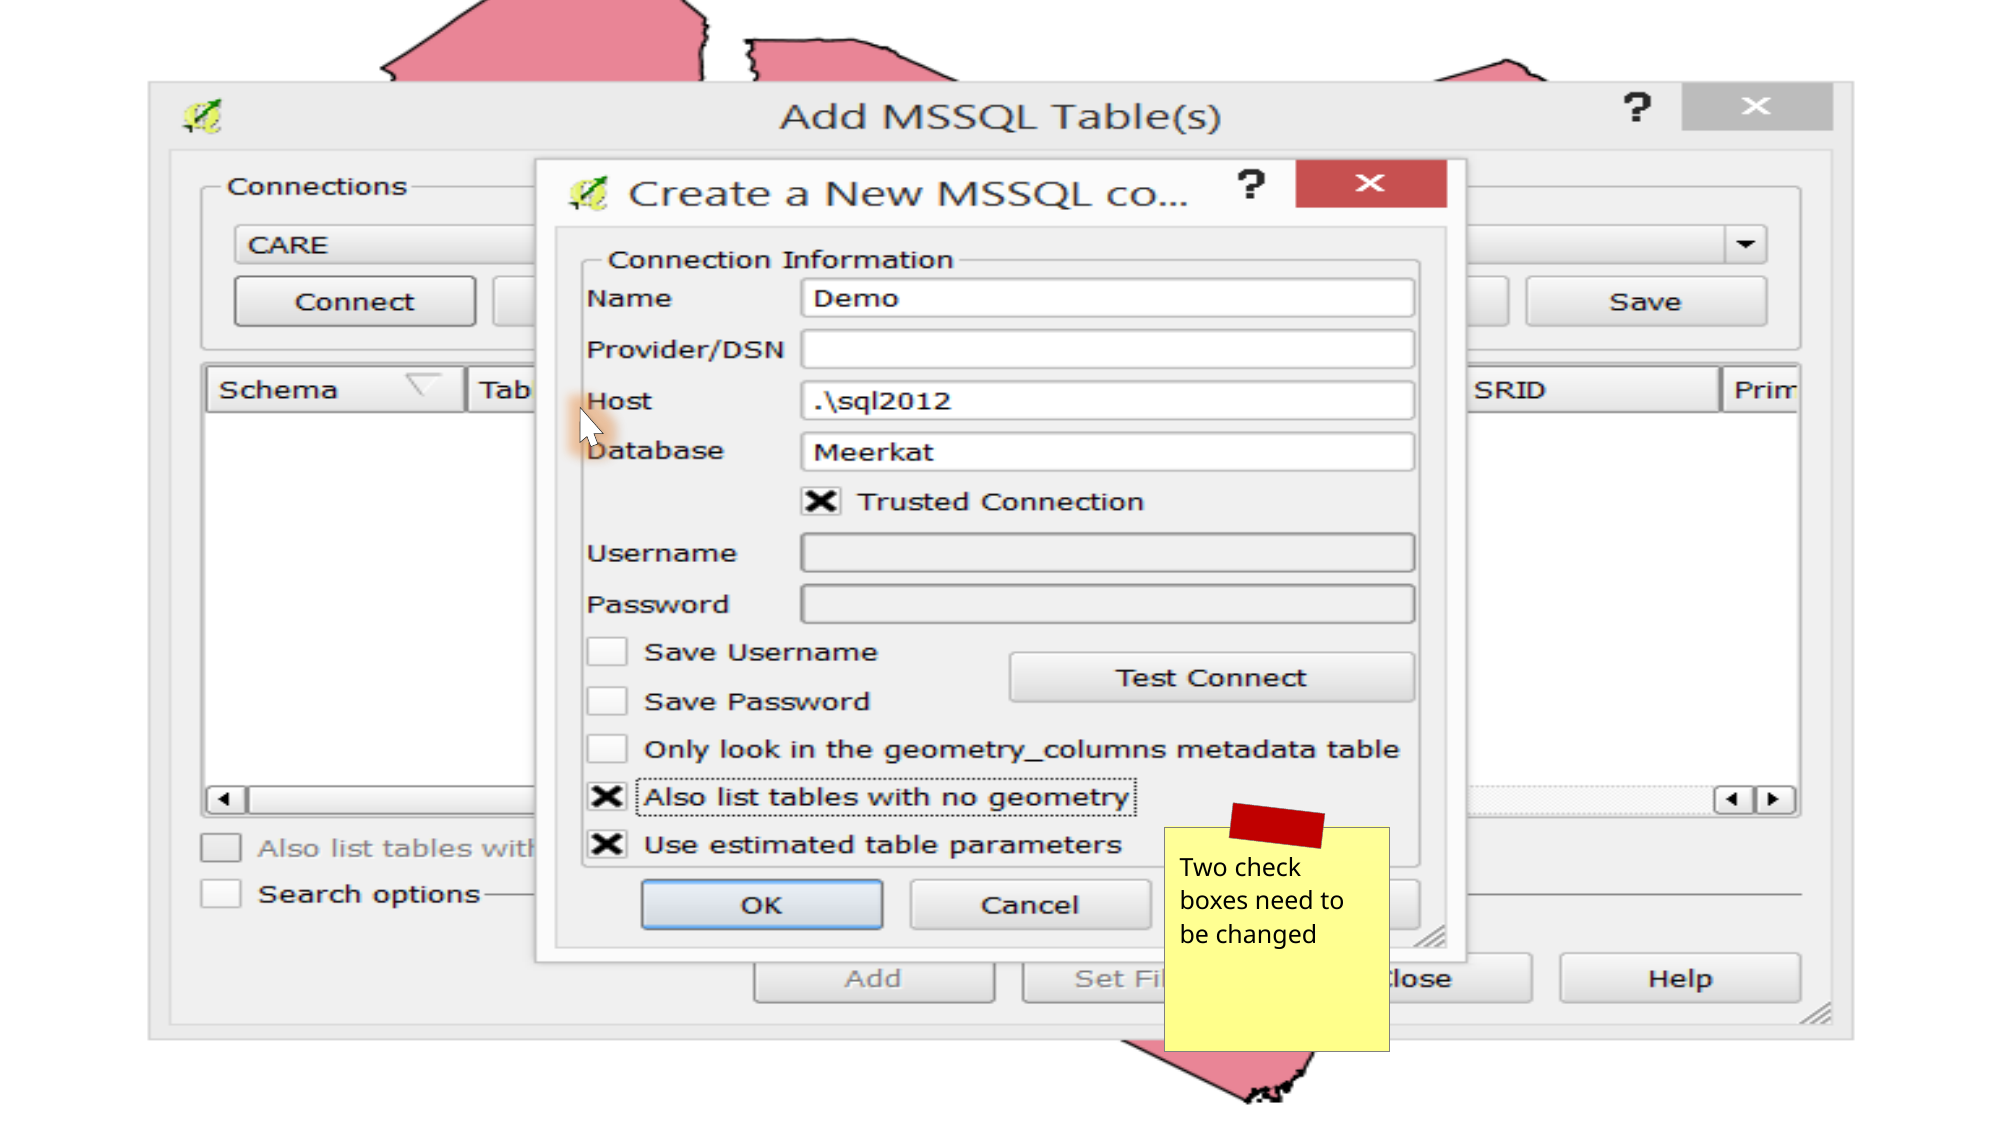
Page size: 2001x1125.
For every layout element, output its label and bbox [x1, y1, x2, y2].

text_box [1164, 808, 1390, 1052]
picture [0, 0, 2001, 1125]
text_box [578, 404, 606, 448]
